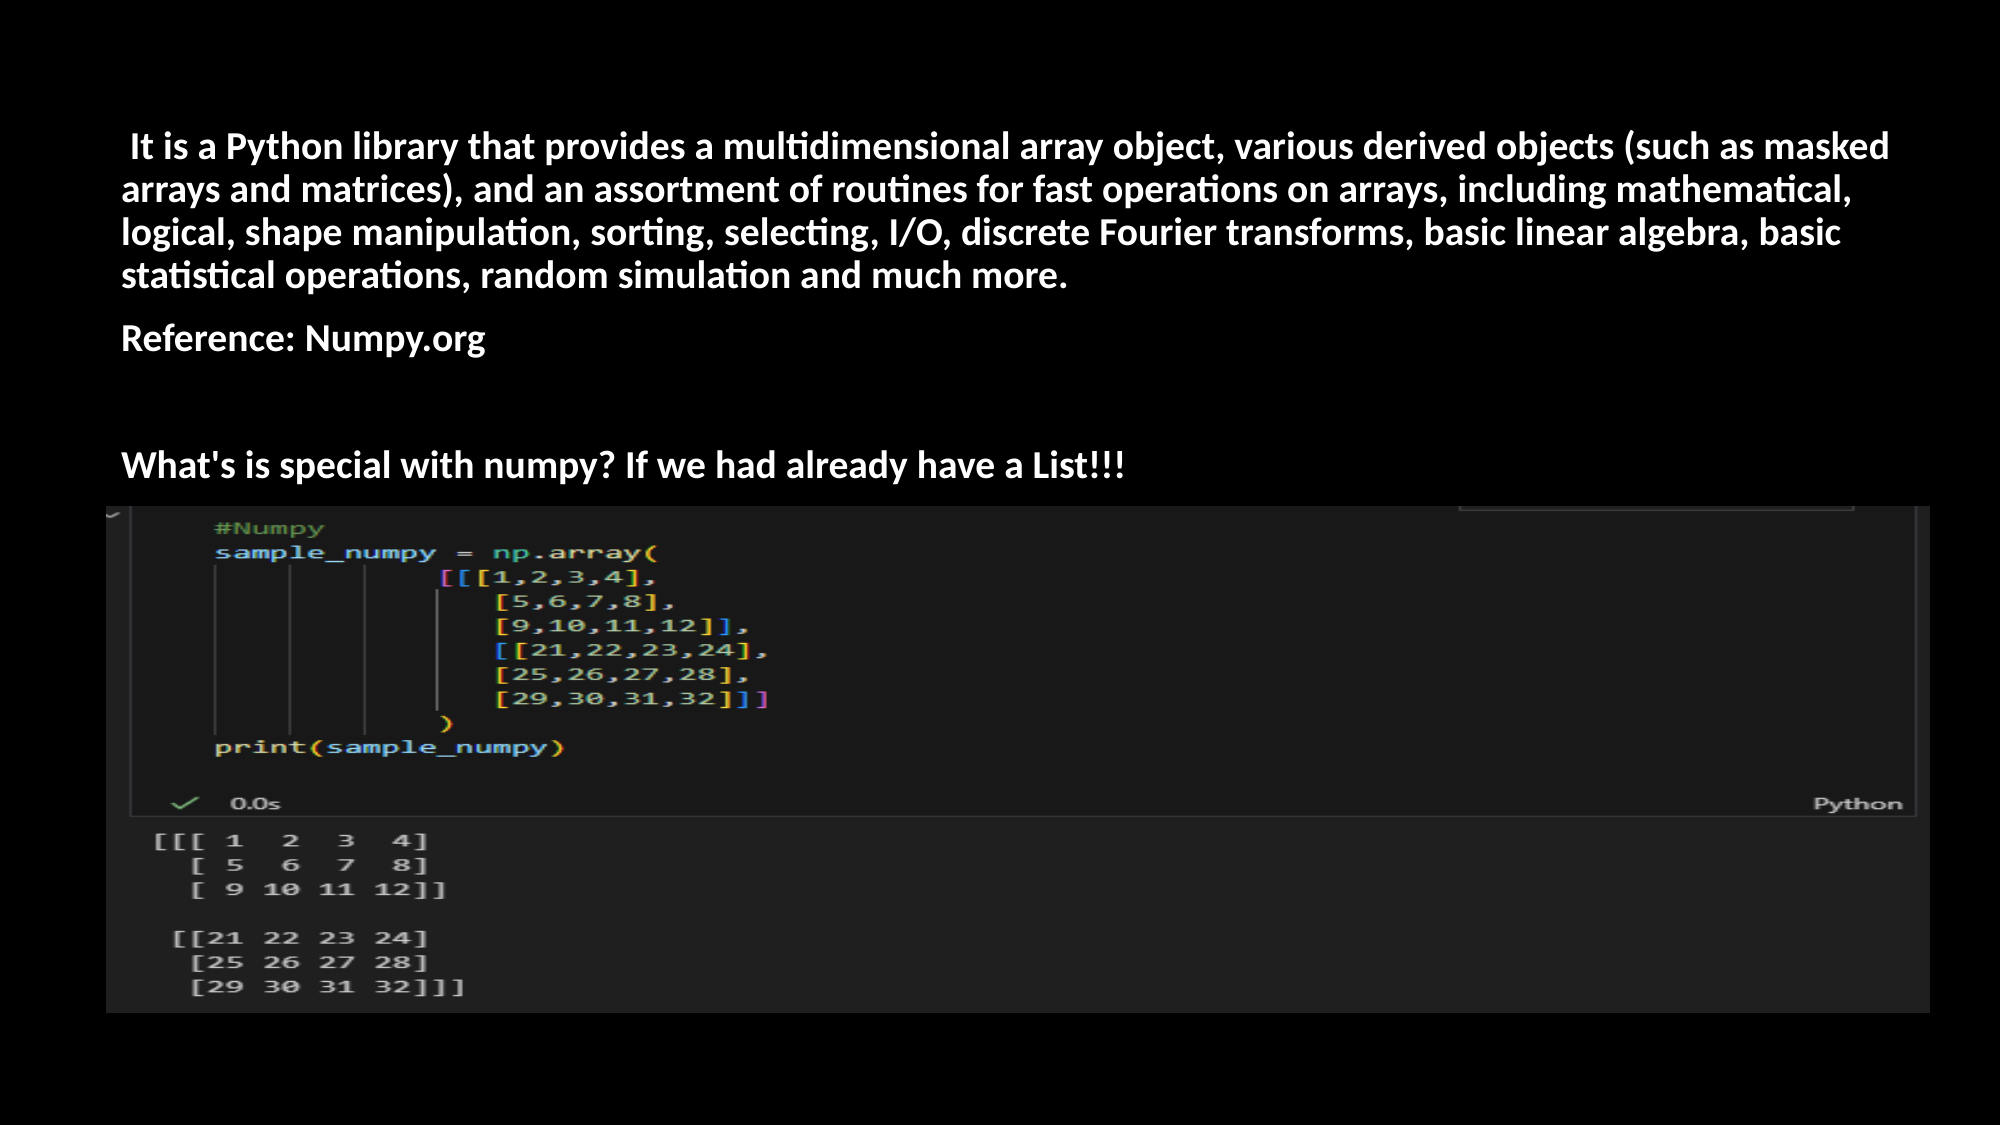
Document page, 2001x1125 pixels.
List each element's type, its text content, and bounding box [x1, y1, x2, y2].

subtitle It is a Python library that provides a multidimensional array object, various derived objects (such as masked arrays and matrices), and an assortment of routines for fast operations on arrays, including mathematical, logical, shape manipulation, sorting, selecting, I/O, discrete Fourier transforms, basic linear algebra, basic statistical operations, random simulation and much more. Reference: Numpy.org What's is special with numpy? If we had already have a List!!! [106, 118, 1930, 206]
picture [105, 506, 1930, 1013]
